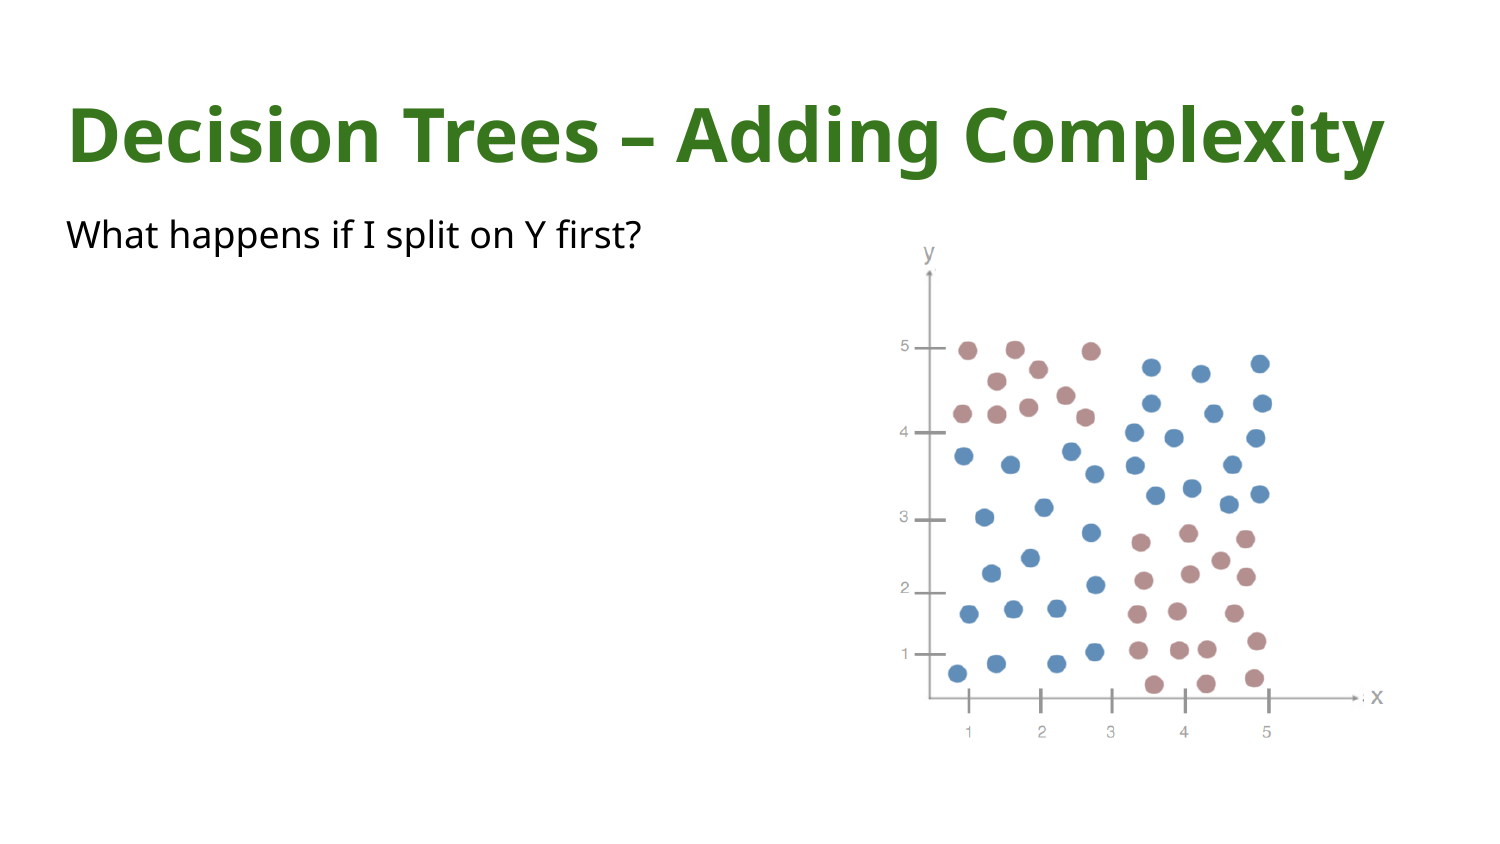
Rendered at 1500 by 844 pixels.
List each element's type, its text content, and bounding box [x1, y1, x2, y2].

title Decision Trees – Adding Complexity [51, 72, 1449, 167]
picture [881, 228, 1398, 756]
list What happens if I split on Y first? [51, 189, 1449, 750]
